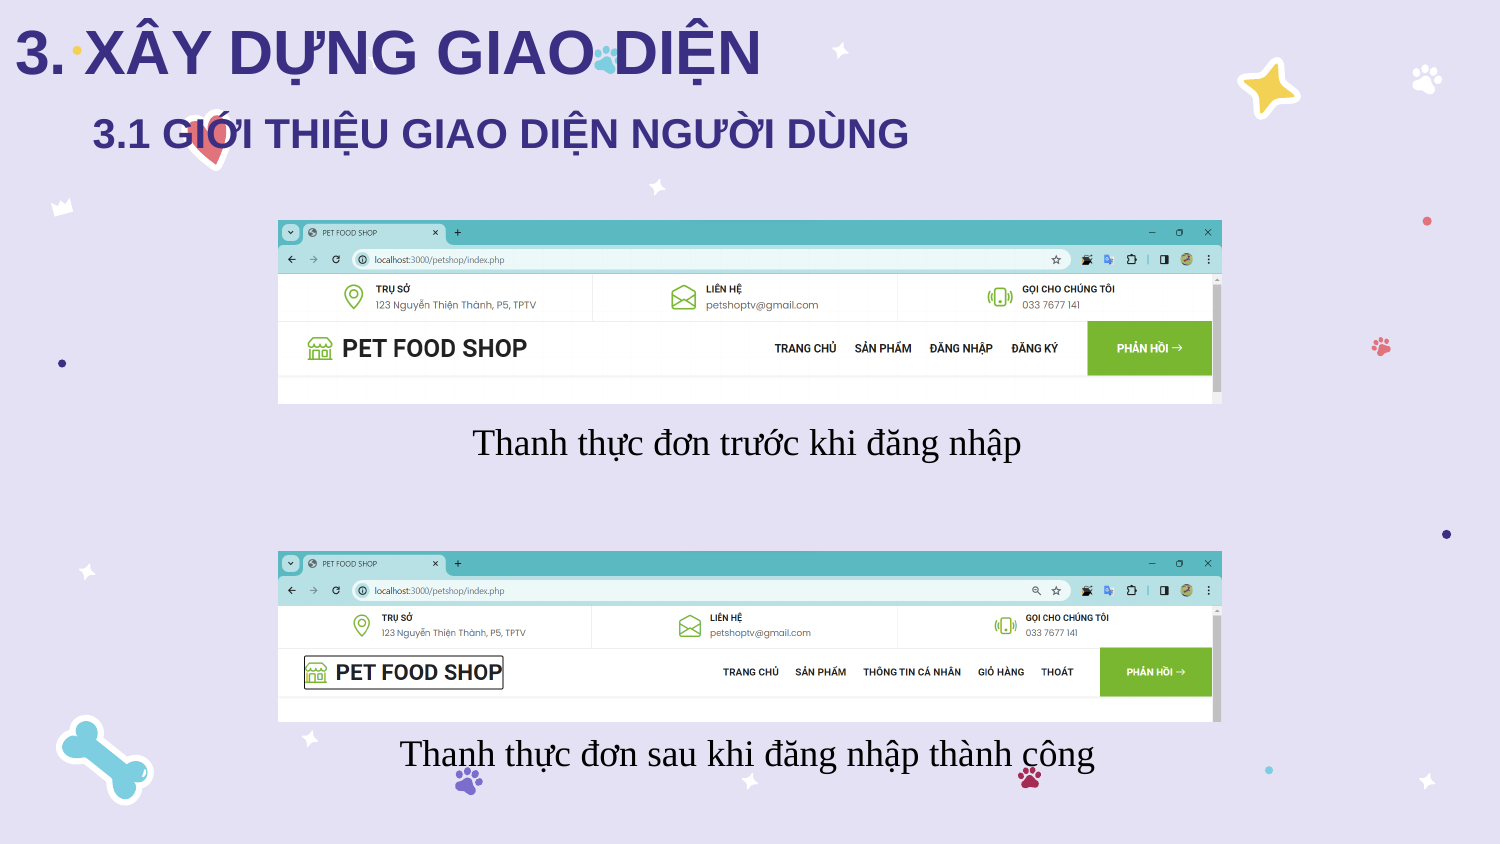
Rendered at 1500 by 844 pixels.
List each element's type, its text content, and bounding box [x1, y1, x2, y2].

text_box 3.1 GIỚI THIỆU GIAO DIỆN NGƯỜI DÙNG [2, 91, 1500, 186]
text_box Thanh thực đơn sau khi đăng nhập thành công [277, 728, 1218, 782]
text_box Thanh thực đơn trước khi đăng nhập [277, 411, 1218, 470]
picture [278, 551, 1222, 722]
picture [278, 220, 1222, 404]
text_box 3. XÂY DỰNG GIAO DIỆN [0, 0, 1500, 91]
